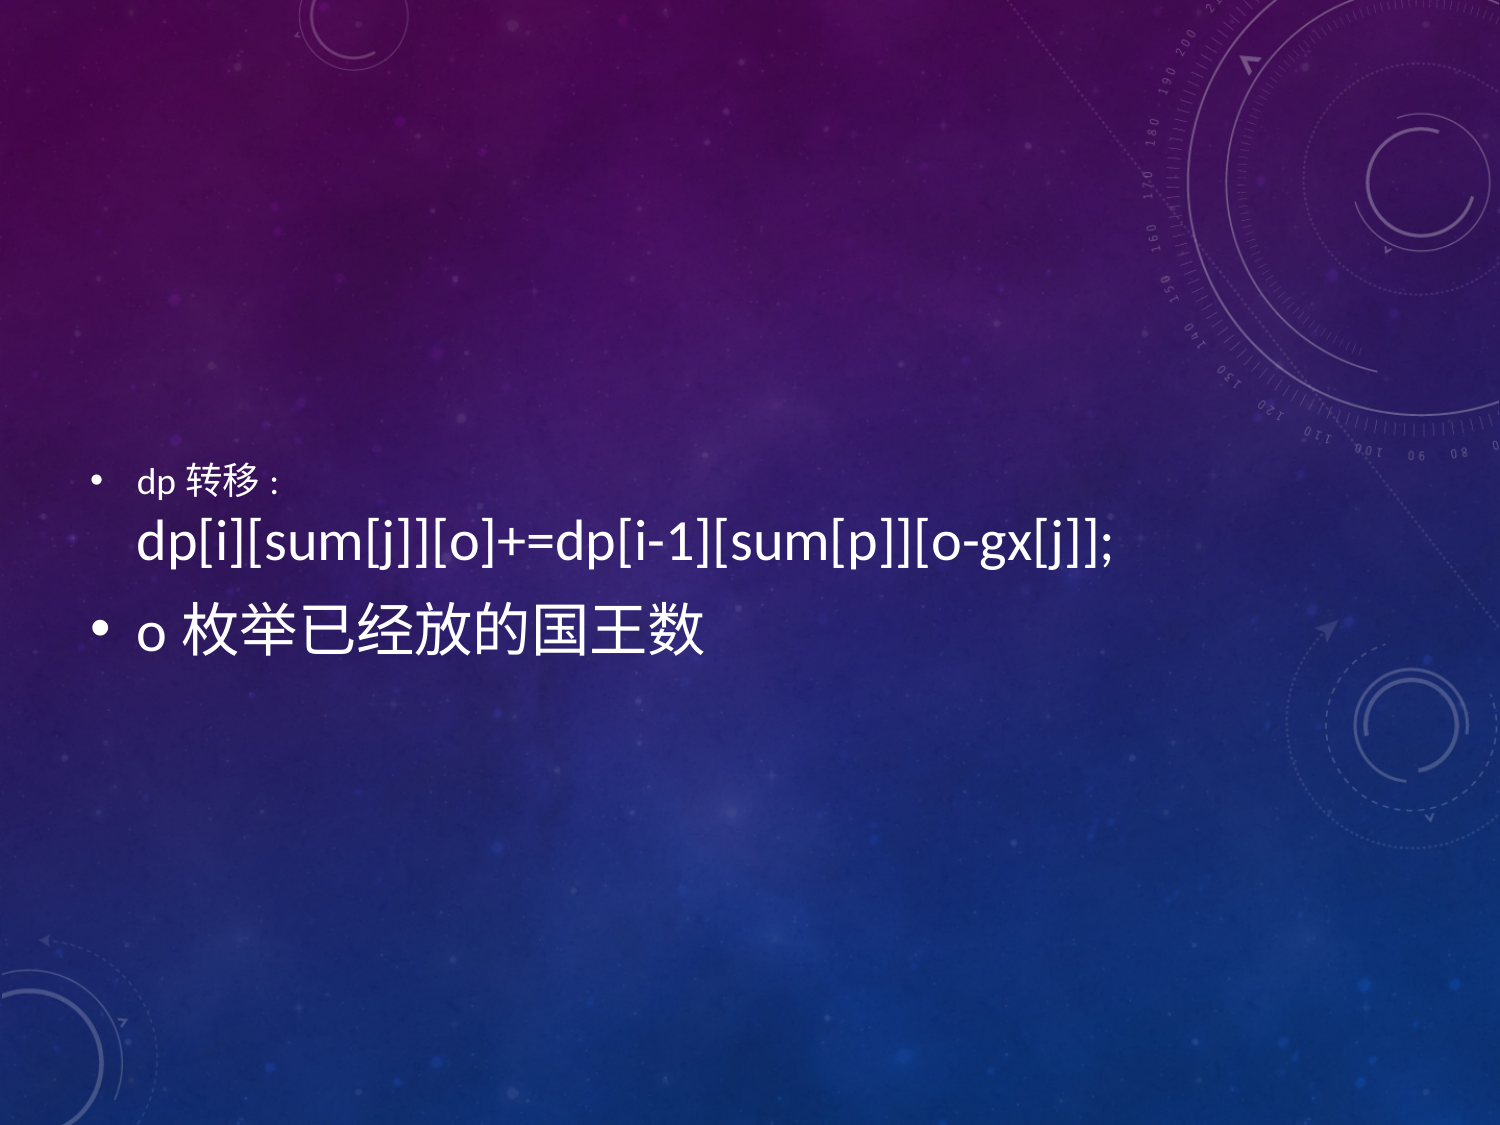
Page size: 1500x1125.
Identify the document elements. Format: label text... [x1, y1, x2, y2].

picture [0, 0, 1500, 1125]
list dp转移: dp[i][sum[j]][o]+=dp[i-1][sum[p]][o-gx[j]]; o枚举已经放的国王数 [75, 351, 1350, 950]
